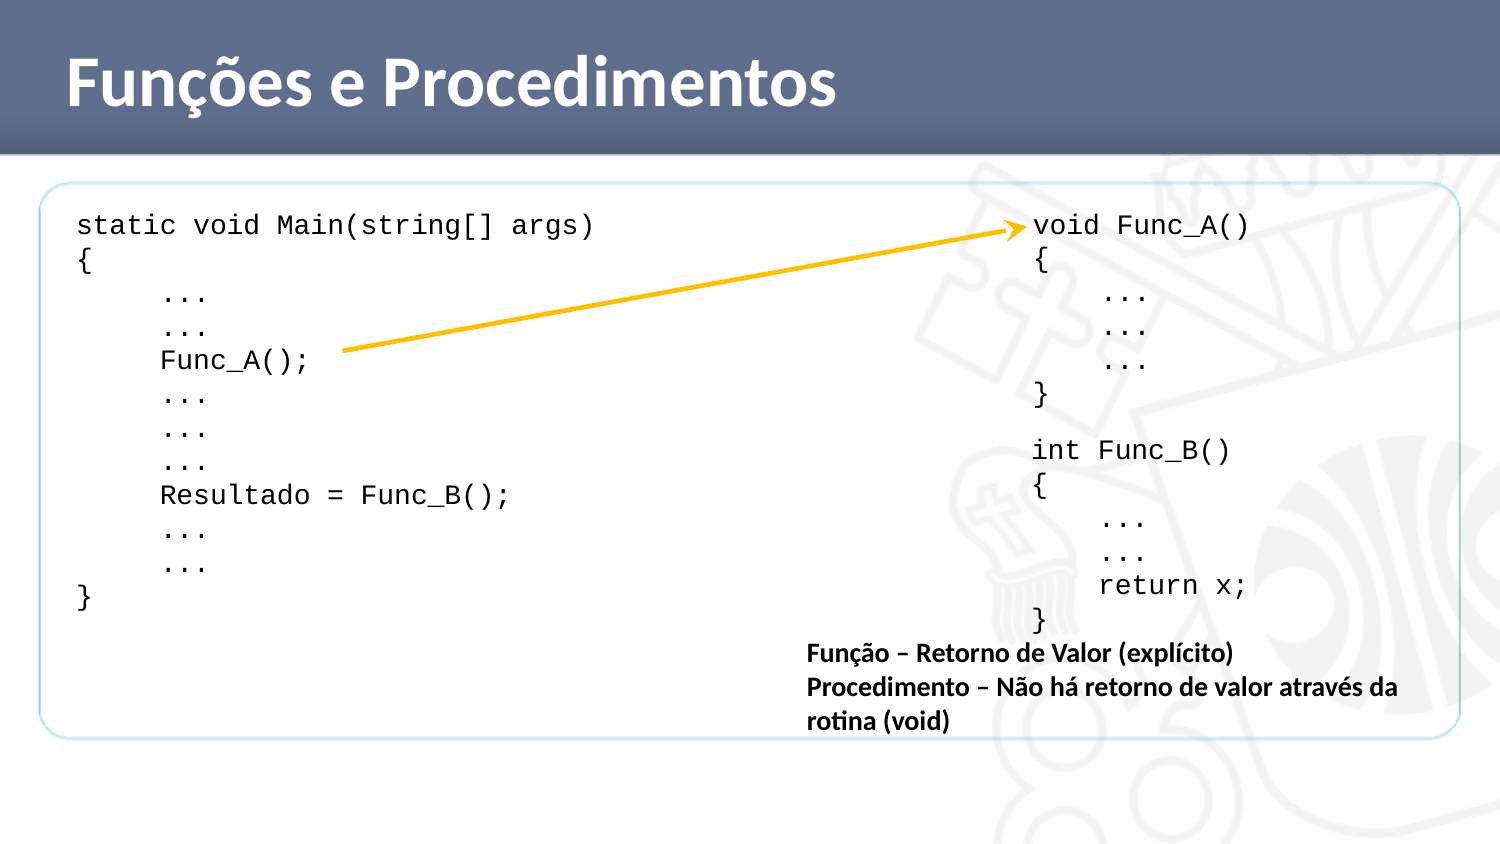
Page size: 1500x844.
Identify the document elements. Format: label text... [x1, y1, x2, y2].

text_box Função – Retorno de Valor (explícito) Procedimento – Não há retorno de valor através da rotina (void) [792, 627, 1439, 744]
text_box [342, 226, 1028, 352]
title Funções e Procedimentos [51, 16, 1459, 139]
text_box static void Main(string[] args) { ... ... Func_A(); ... ... ... Resultado = Func_B(); ... ... } [61, 199, 624, 619]
text_box void Func_A() { ... ... ... } [1018, 198, 1276, 416]
picture [0, 170, 1500, 844]
text_box int Func_B() { ... ... return x; } [1016, 424, 1276, 627]
